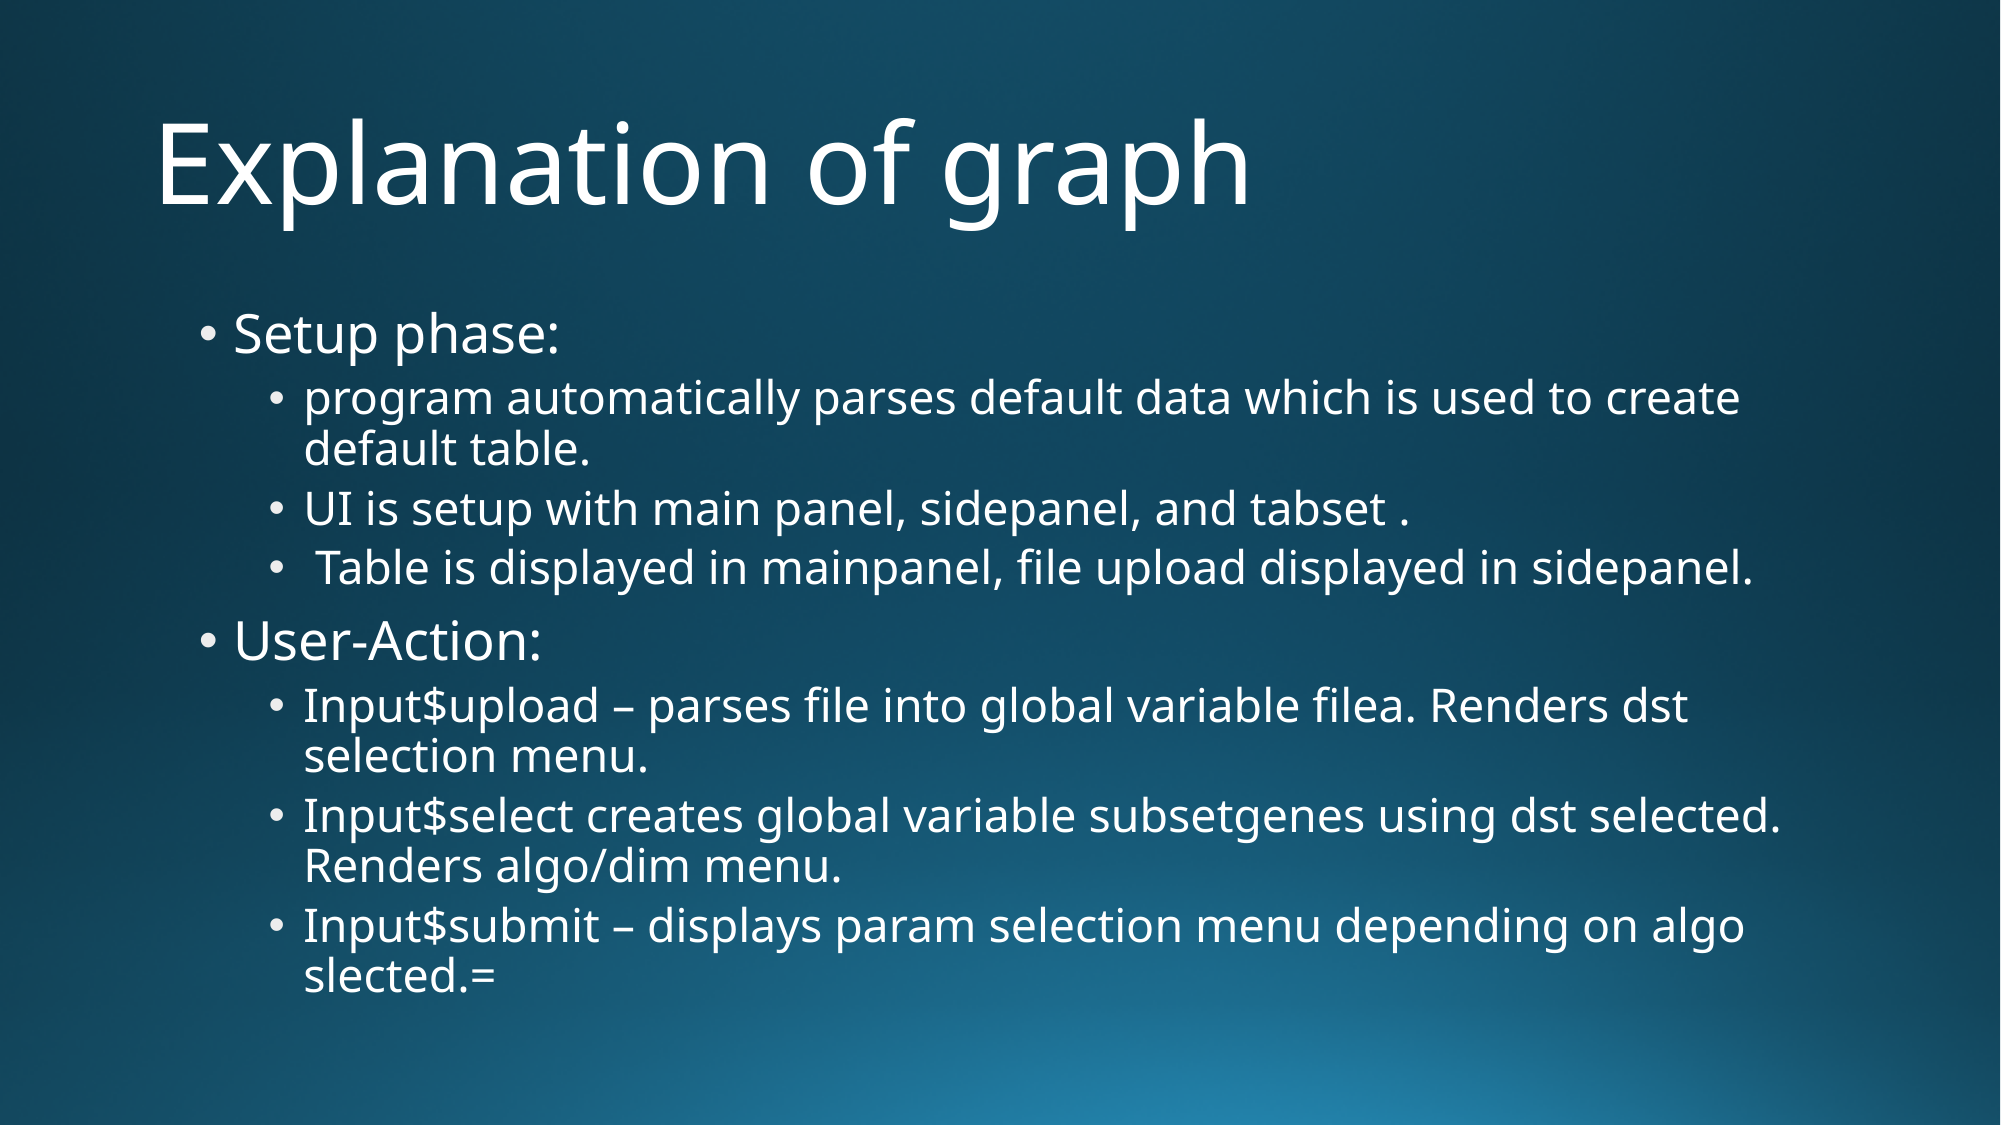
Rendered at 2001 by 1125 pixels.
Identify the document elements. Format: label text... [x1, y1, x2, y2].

list Setup phase: program automatically parses default data which is used to create default table. UI is setup with main panel, sidepanel, and tabset . Table is displayed in mainpanel, file upload displayed in sidepanel. User-Action: Input$upload – parses file into global variable filea. Renders dst selection menu. Input$select creates global variable subsetgenes using dst selected. Renders algo/dim menu. Input$submit – displays param selection menu depending on algo slected.= [183, 299, 1863, 1014]
title Explanation of graph [137, 59, 1863, 278]
picture [0, 0, 2001, 1125]
